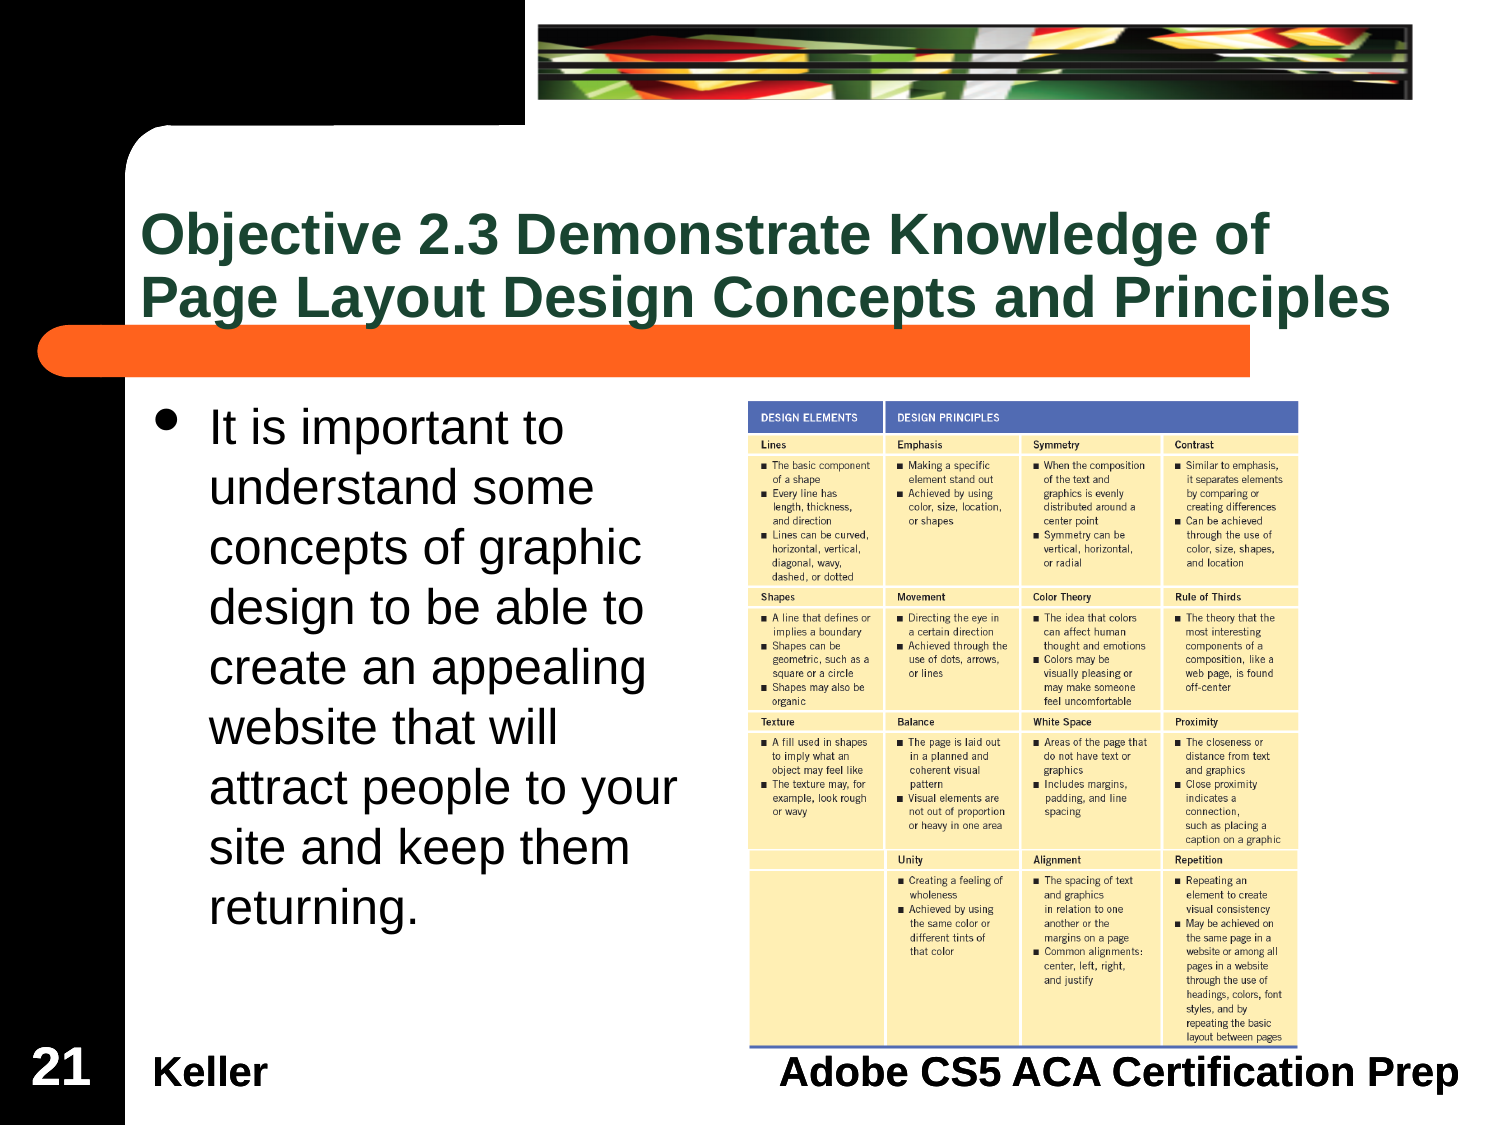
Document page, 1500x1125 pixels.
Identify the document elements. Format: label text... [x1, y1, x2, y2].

text_box 21 [13, 1023, 111, 1105]
title Objective 2.3 Demonstrate Knowledge of Page Layout Design Concepts and Principles [124, 149, 1426, 338]
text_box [744, 396, 1303, 1051]
list It is important to understand some concepts of graphic design to be able to create an appealing website that will attract people to your site and keep them returning. [137, 387, 726, 1001]
picture [539, 25, 1412, 99]
